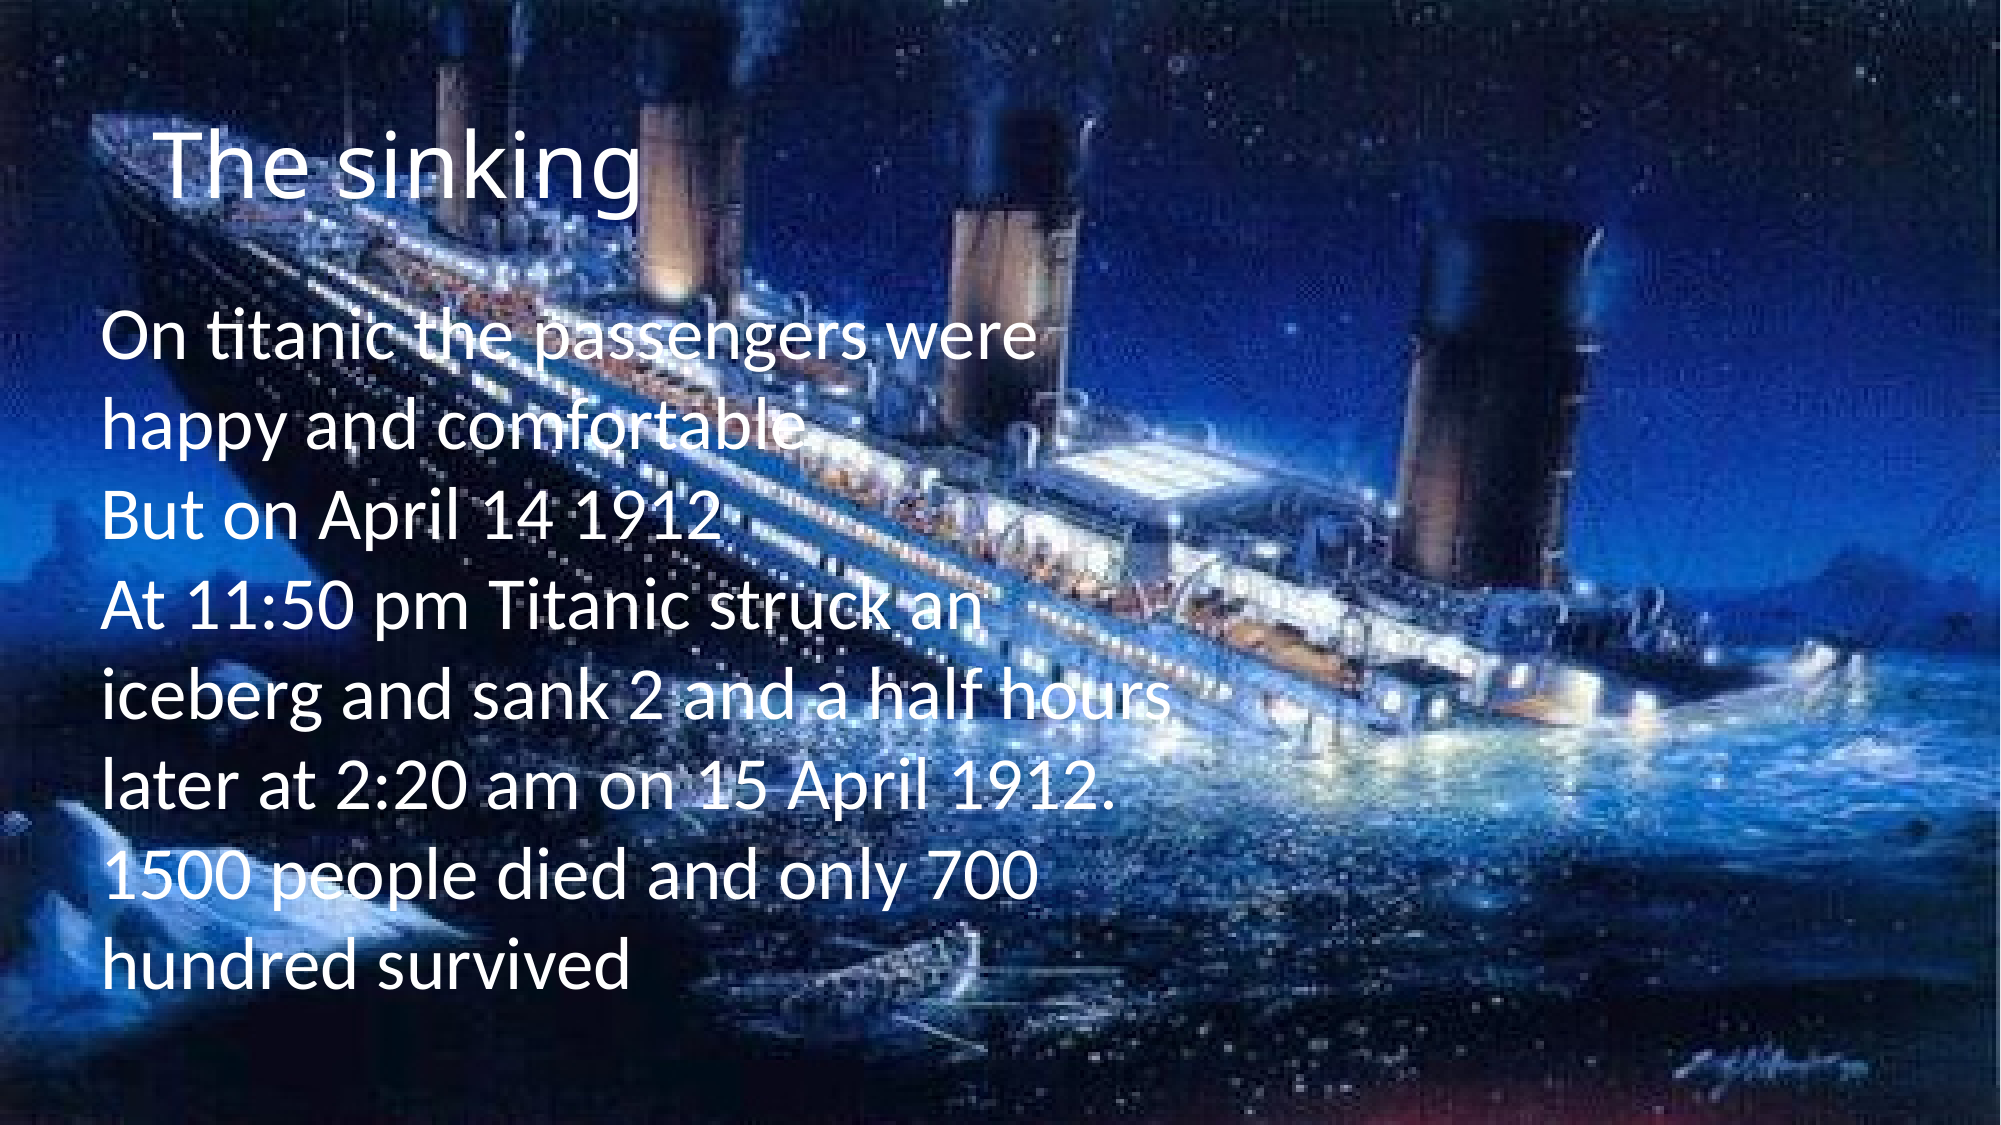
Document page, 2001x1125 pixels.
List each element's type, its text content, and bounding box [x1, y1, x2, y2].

picture [0, 0, 2001, 1125]
text_box On titanic the passengers were happy and comfortable But on April 14 1912 At 11:50 pm Titanic struck an iceberg and sank 2 and a half hours later at 2:20 am on 15 April 1912. 1500 people died and only 700 hundred survived [85, 277, 1233, 1012]
title The sinking [137, 59, 1863, 278]
